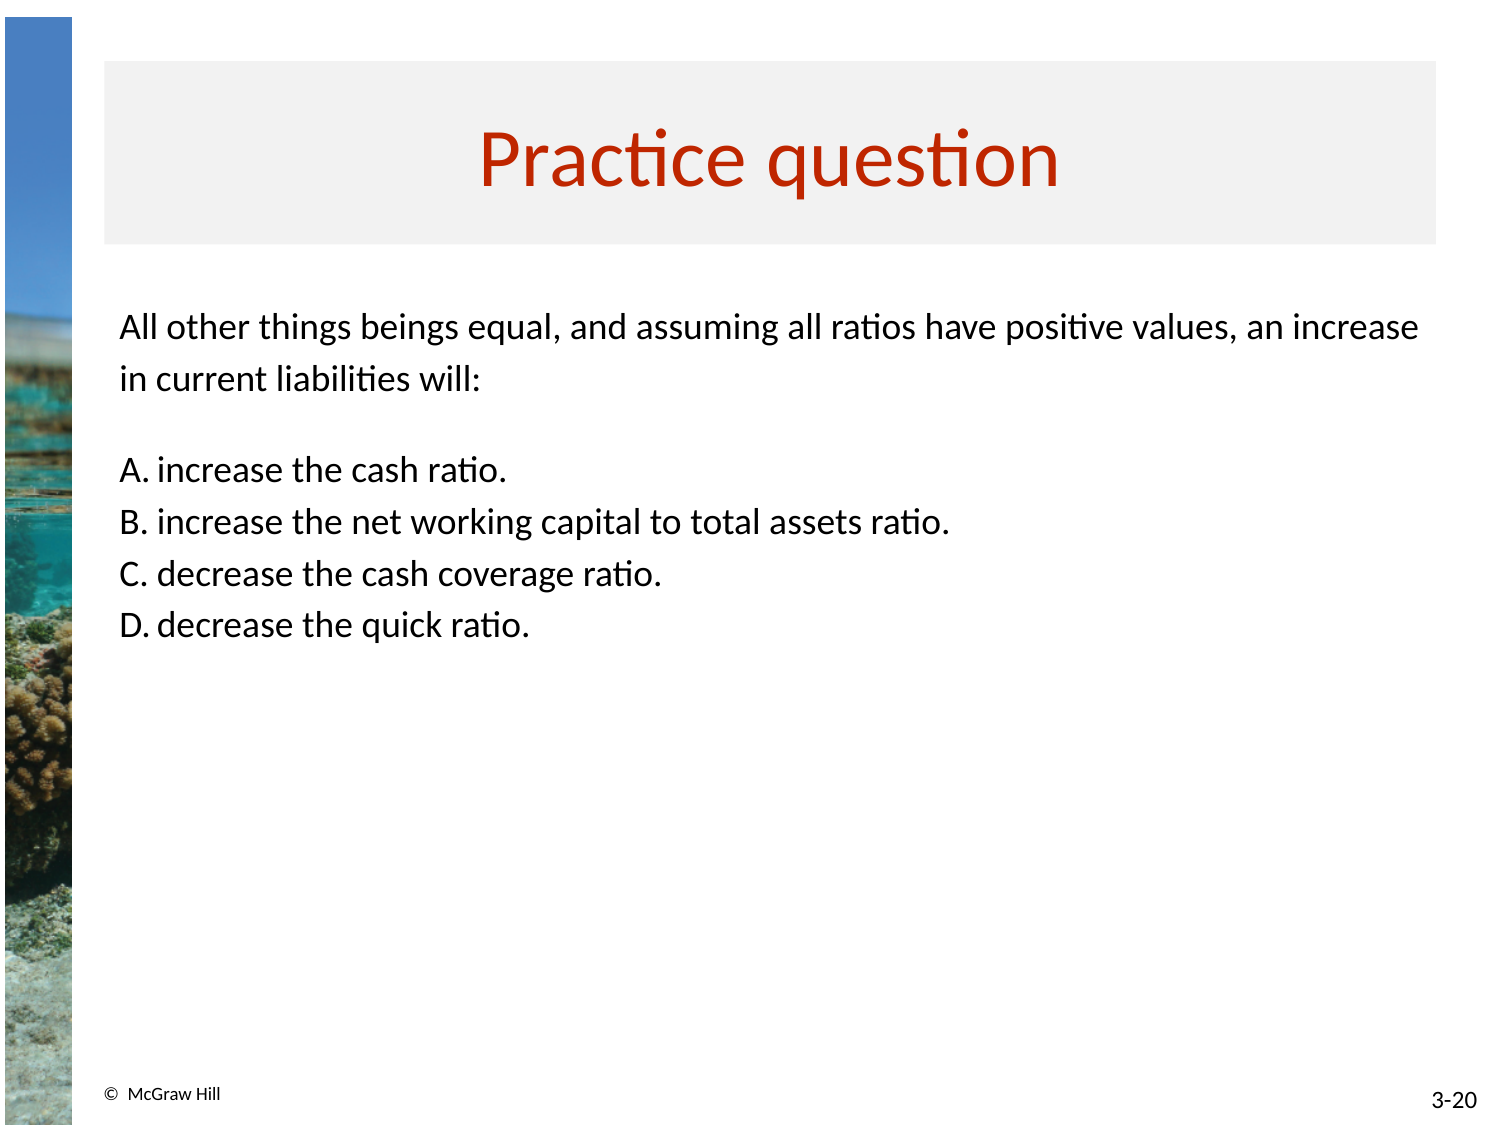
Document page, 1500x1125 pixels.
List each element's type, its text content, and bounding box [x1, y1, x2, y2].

picture [5, 17, 72, 1125]
list All other things beings equal, and assuming all ratios have positive values, an increase in current liabilities will: increase the cash ratio. increase the net working capital to total assets ratio. decrease the cash coverage ratio. decrease the quick ratio. [104, 287, 1436, 1005]
title Practice question [104, 61, 1436, 245]
